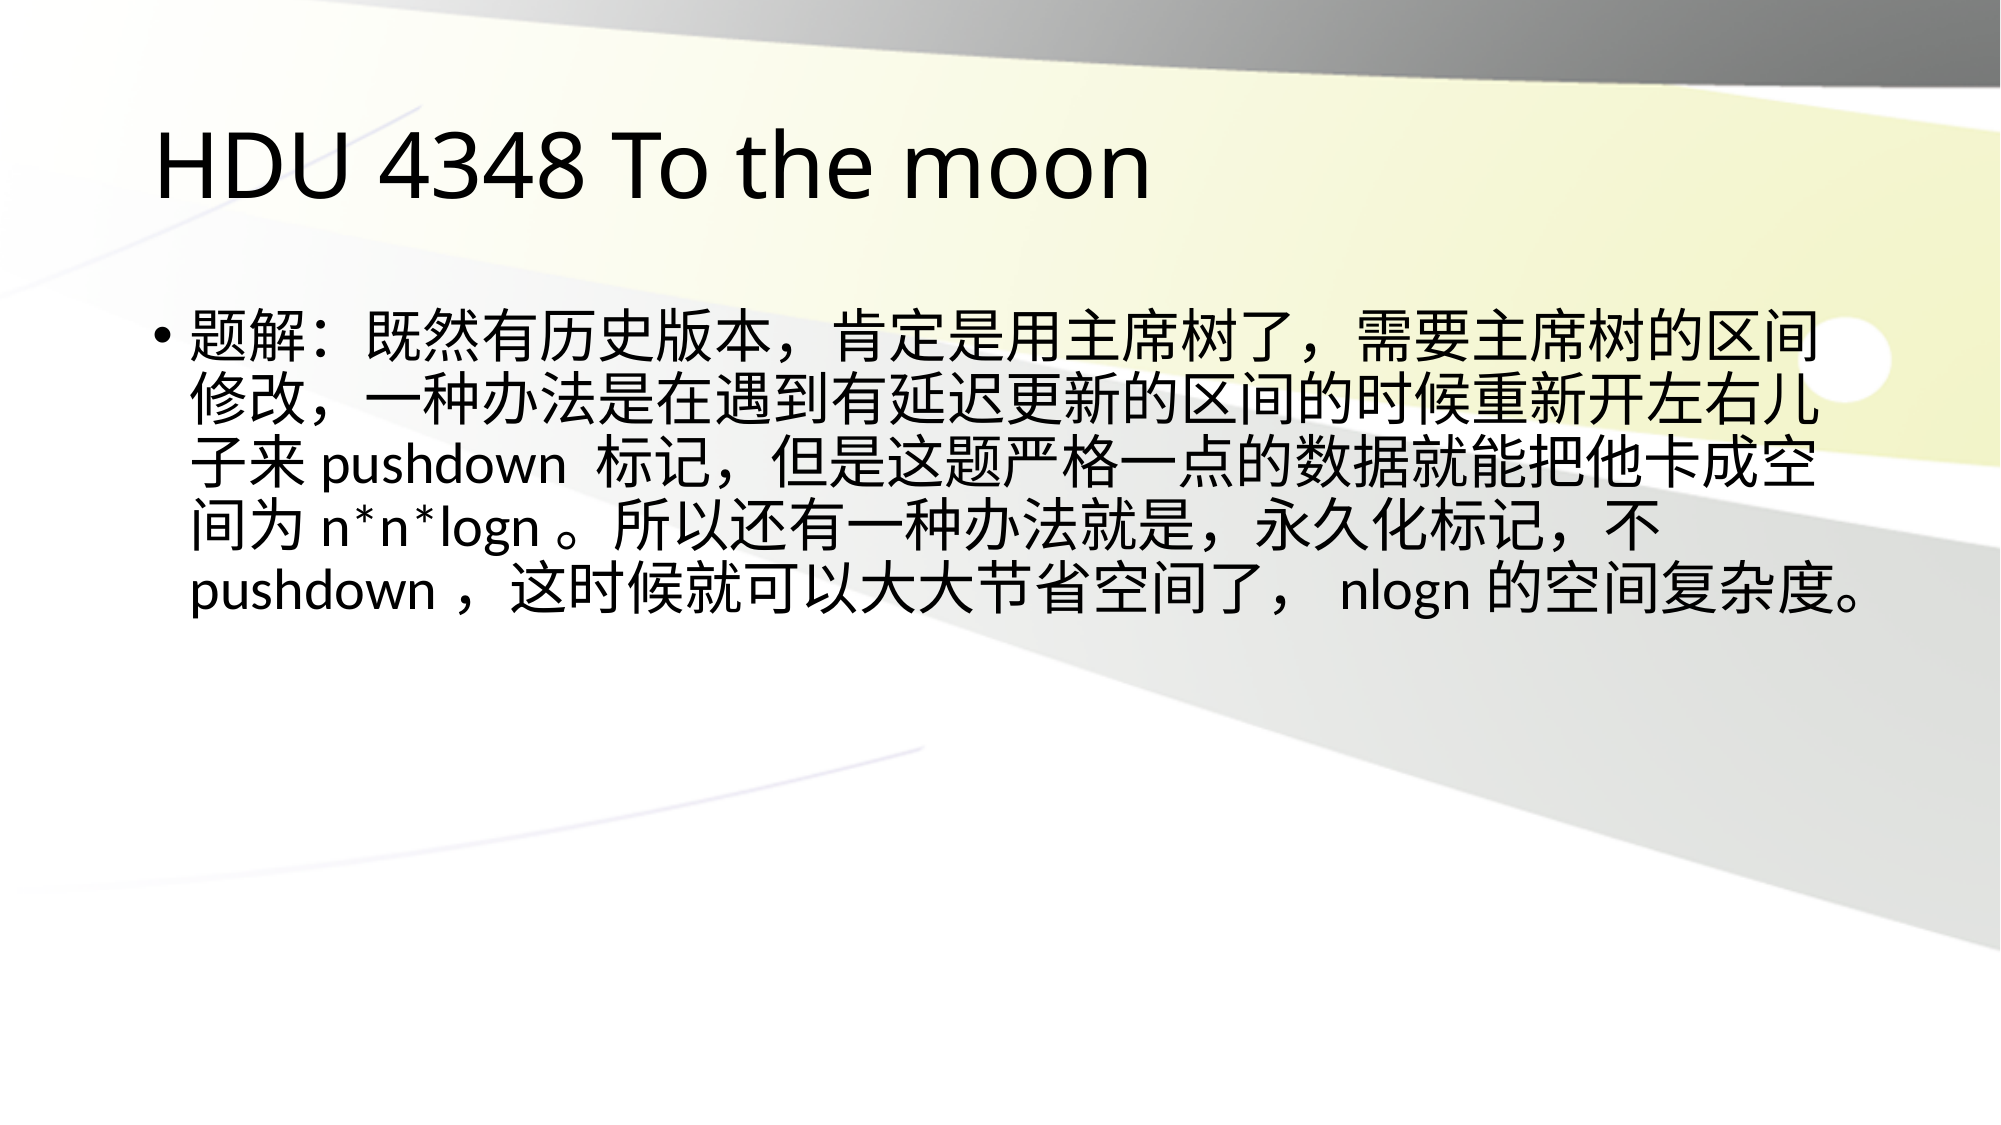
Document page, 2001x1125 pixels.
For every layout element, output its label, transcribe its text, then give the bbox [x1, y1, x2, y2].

picture [0, 0, 2001, 1125]
title HDU 4348 To the moon [137, 59, 1863, 278]
list 题解：既然有历史版本，肯定是用主席树了，需要主席树的区间修改，一种办法是在遇到有延迟更新的区间的时候重新开左右儿子来pushdown 标记，但是这题严格一点的数据就能把他卡成空间为n*n*logn。所以还有一种办法就是，永久化标记，不pushdown，这时候就可以大大节省空间了，nlogn的空间复杂度。 [137, 299, 1863, 1014]
